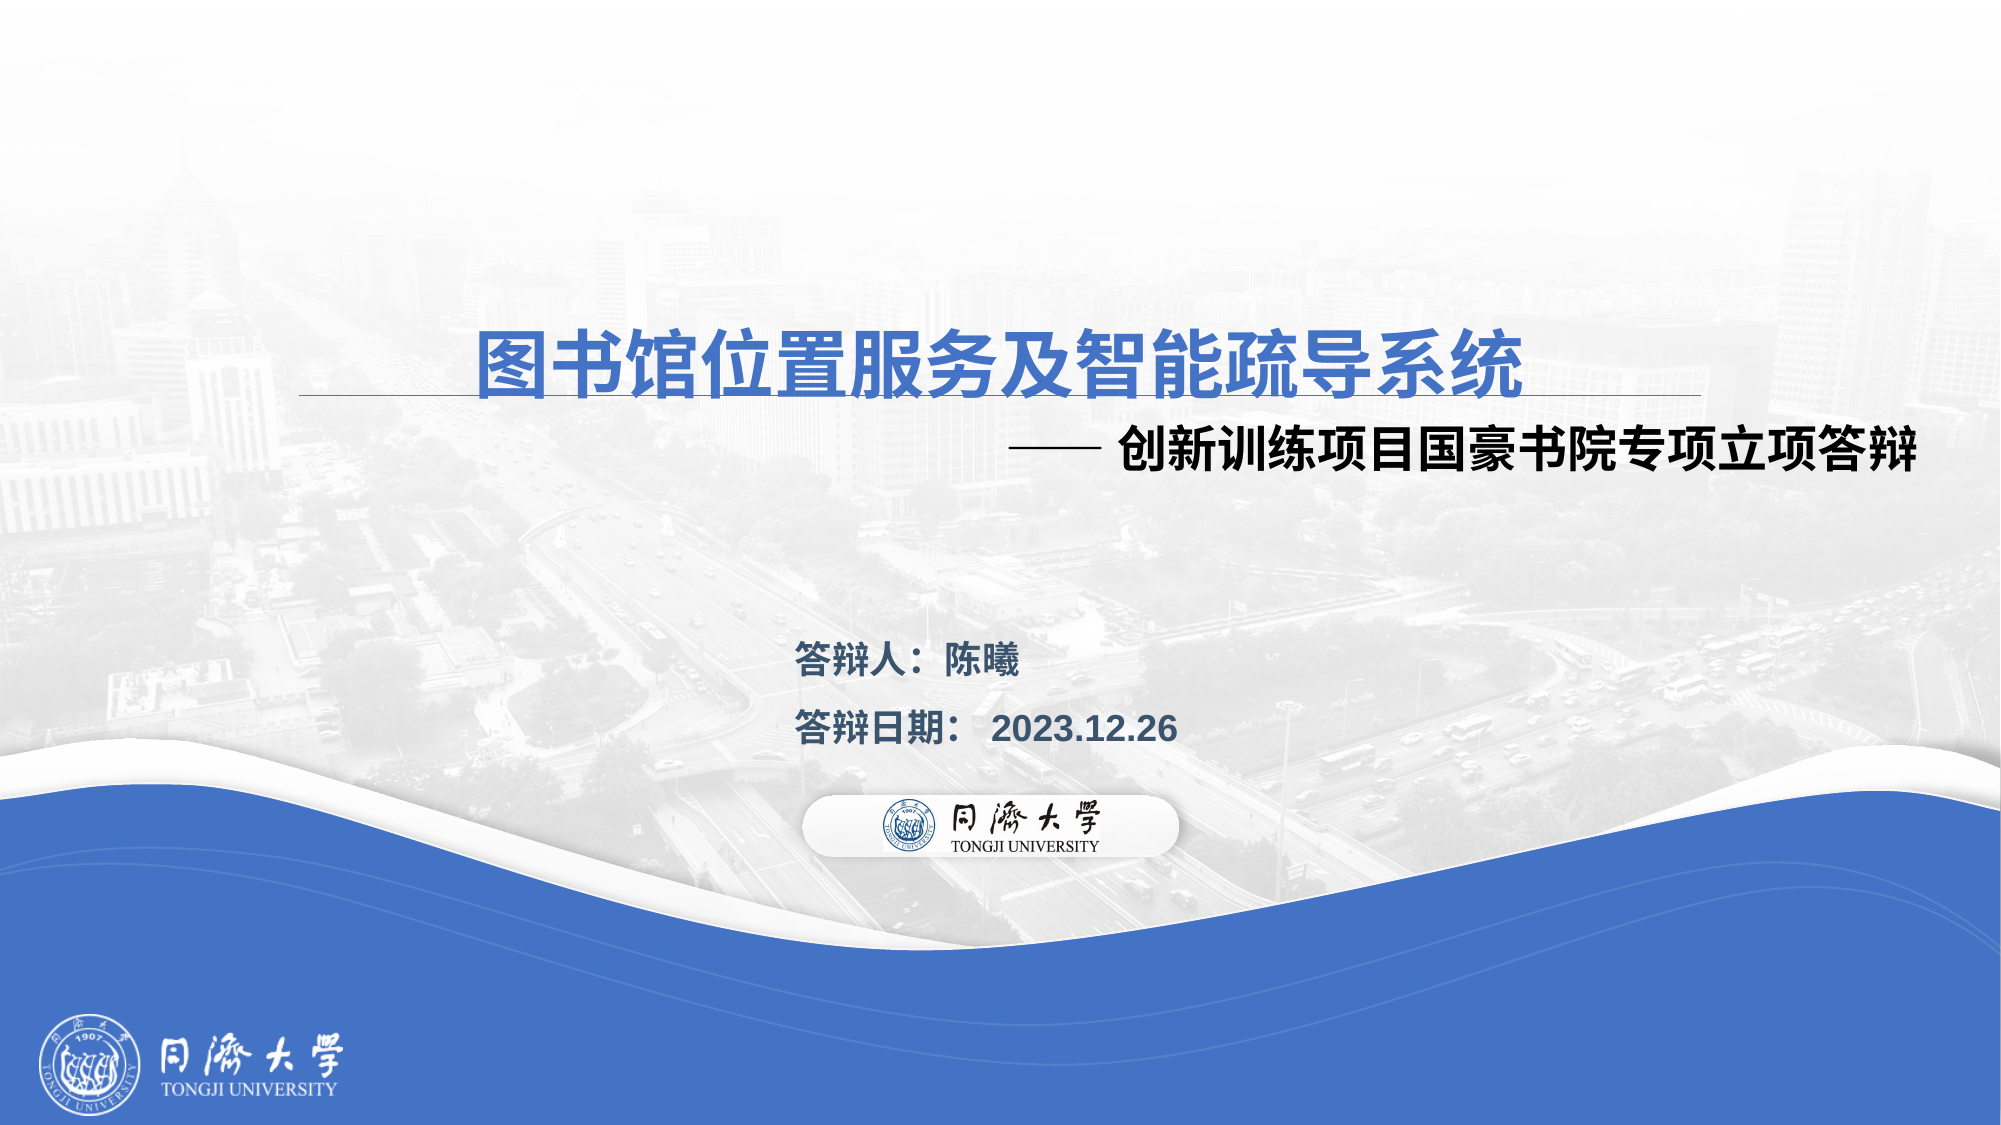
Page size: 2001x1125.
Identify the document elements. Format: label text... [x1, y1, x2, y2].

list ——创新训练项目国豪书院专项立项答辩 [530, 410, 1933, 498]
picture [39, 1014, 343, 1116]
text_box 答辩人：陈曦 答辩日期：2023.12.26 [779, 606, 1274, 757]
picture [883, 799, 1100, 852]
list 图书馆位置服务及智能疏导系统 [17, 264, 1983, 918]
